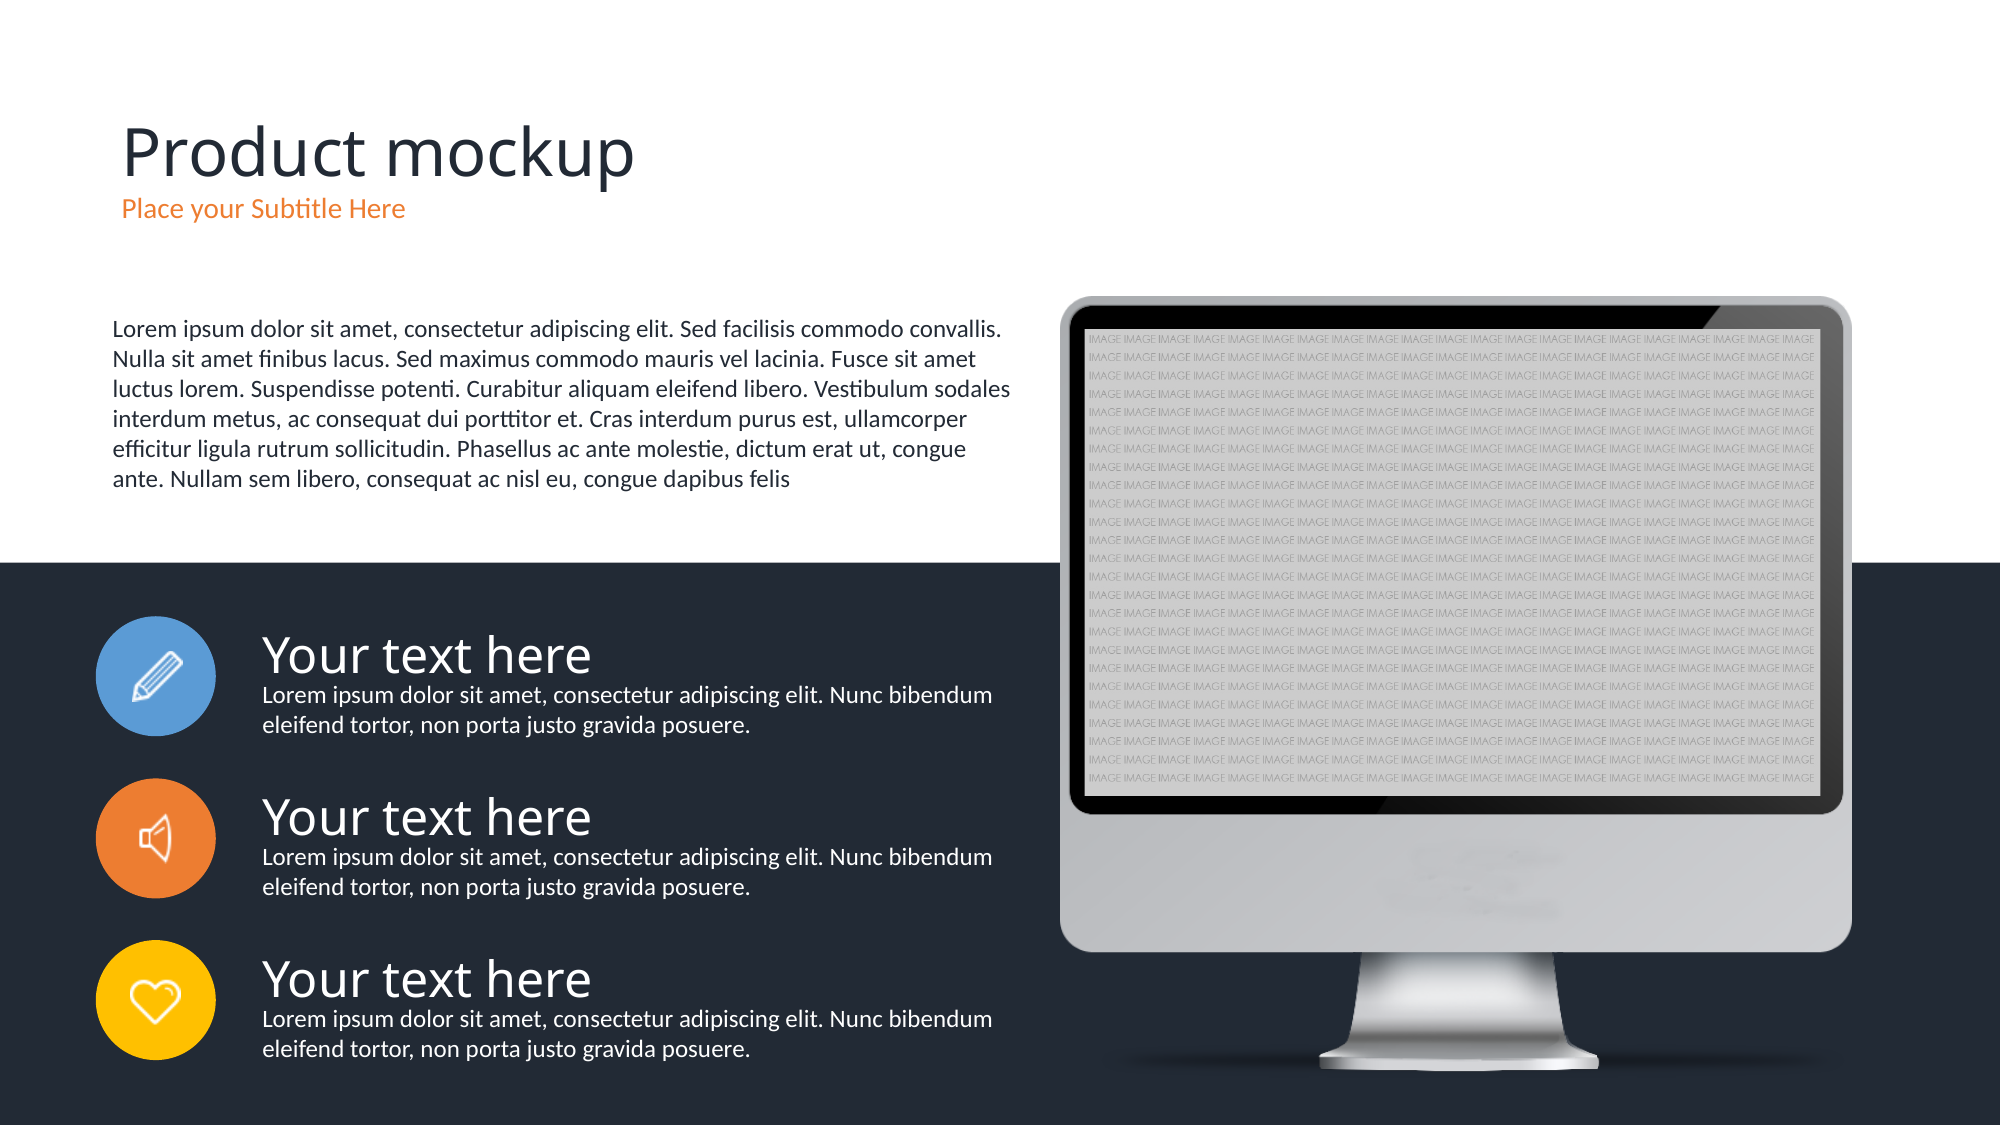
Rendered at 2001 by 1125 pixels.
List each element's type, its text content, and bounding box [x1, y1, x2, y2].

text_box Lorem ipsum dolor sit amet, consectetur adipiscing elit. Nunc bibendum eleifend tortor, non porta justo gravida posuere. [247, 691, 1056, 746]
text_box [94, 777, 217, 900]
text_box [106, 102, 1736, 233]
picture [132, 651, 183, 702]
text_box [94, 615, 217, 738]
picture [130, 813, 181, 864]
text_box Your text here [247, 940, 1056, 1015]
text_box Your text here [247, 778, 1056, 854]
picture [130, 977, 181, 1029]
picture [1060, 296, 1852, 1078]
text_box Lorem ipsum dolor sit amet, consectetur adipiscing elit. Nunc bibendum eleifend tortor, non porta justo gravida posuere. [247, 854, 1056, 908]
text_box [94, 939, 217, 1062]
text_box Your text here [247, 616, 1056, 691]
text_box [0, 561, 2000, 1125]
text_box Lorem ipsum dolor sit amet, consectetur adipiscing elit. Sed facilisis commodo convallis. Nulla sit amet finibus lacus. Sed maximus commodo mauris vel lacinia. Fusce sit amet luctus lorem. Suspendisse potenti. Curabitur aliquam eleifend libero. Vestibulum sodales interdum metus, ac consequat dui porttitor et. Cras interdum purus est, ullamcorper efficitur ligula rutrum sollicitudin. Phasellus ac ante molestie, dictum erat ut, congue ante. Nullam sem libero, consequat ac nisl eu, congue dapibus felis [97, 305, 1041, 500]
text_box Lorem ipsum dolor sit amet, consectetur adipiscing elit. Nunc bibendum eleifend tortor, non porta justo gravida posuere. [247, 1015, 1056, 1070]
